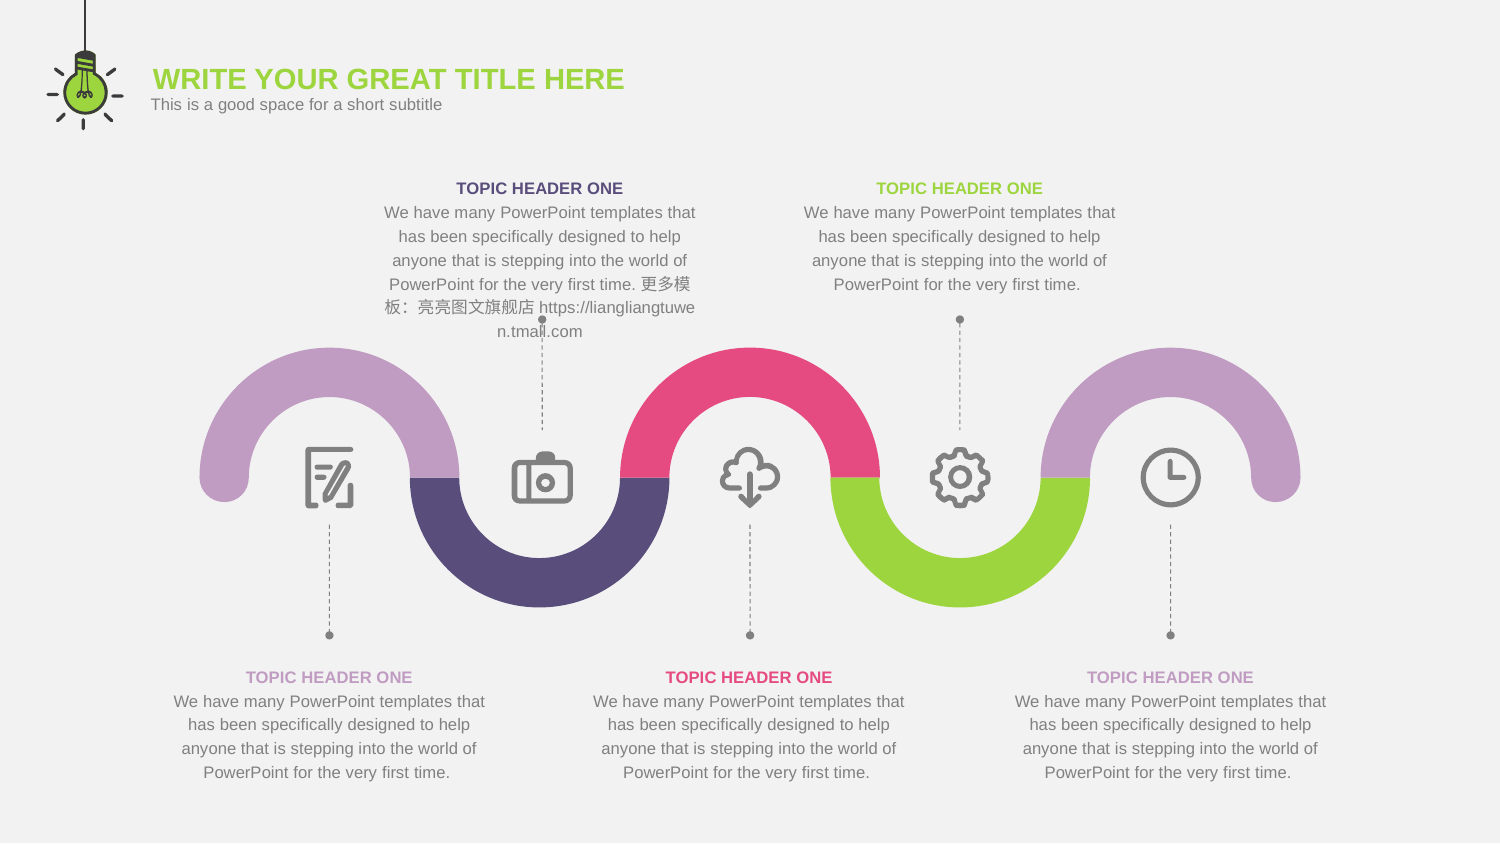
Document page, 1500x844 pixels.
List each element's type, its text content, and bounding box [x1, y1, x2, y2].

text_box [929, 446, 991, 509]
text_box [1140, 447, 1202, 508]
text_box WRITE YOUR GREAT TITLE HERE [138, 52, 641, 103]
text_box [199, 347, 460, 503]
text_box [305, 446, 354, 509]
text_box [830, 477, 1091, 608]
text_box [955, 315, 965, 329]
text_box [1040, 347, 1301, 503]
text_box [409, 477, 670, 608]
text_box [745, 624, 755, 640]
text_box This is a good space for a short subtitle [135, 86, 458, 122]
text_box TOPIC HEADER ONE We have many PowerPoint templates that has been specifically designed to help anyone that is stepping into the world of PowerPoint for the very first time.更多模板：亮亮图文旗舰店https://liangliangtuwen.tmall.com [380, 173, 700, 342]
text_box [511, 451, 574, 504]
text_box TOPIC HEADER ONE We have many PowerPoint templates that has been specifically designed to help anyone that is stepping into the world of PowerPoint for the very first time. [589, 662, 909, 783]
text_box TOPIC HEADER ONE We have many PowerPoint templates that has been specifically designed to help anyone that is stepping into the world of PowerPoint for the very first time. [170, 662, 489, 783]
text_box [1166, 624, 1175, 640]
text_box TOPIC HEADER ONE We have many PowerPoint templates that has been specifically designed to help anyone that is stepping into the world of PowerPoint for the very first time. [1011, 662, 1331, 783]
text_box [46, 0, 124, 131]
text_box [325, 624, 334, 640]
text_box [719, 446, 781, 509]
text_box [620, 347, 880, 478]
text_box TOPIC HEADER ONE We have many PowerPoint templates that has been specifically designed to help anyone that is stepping into the world of PowerPoint for the very first time. [800, 173, 1120, 294]
